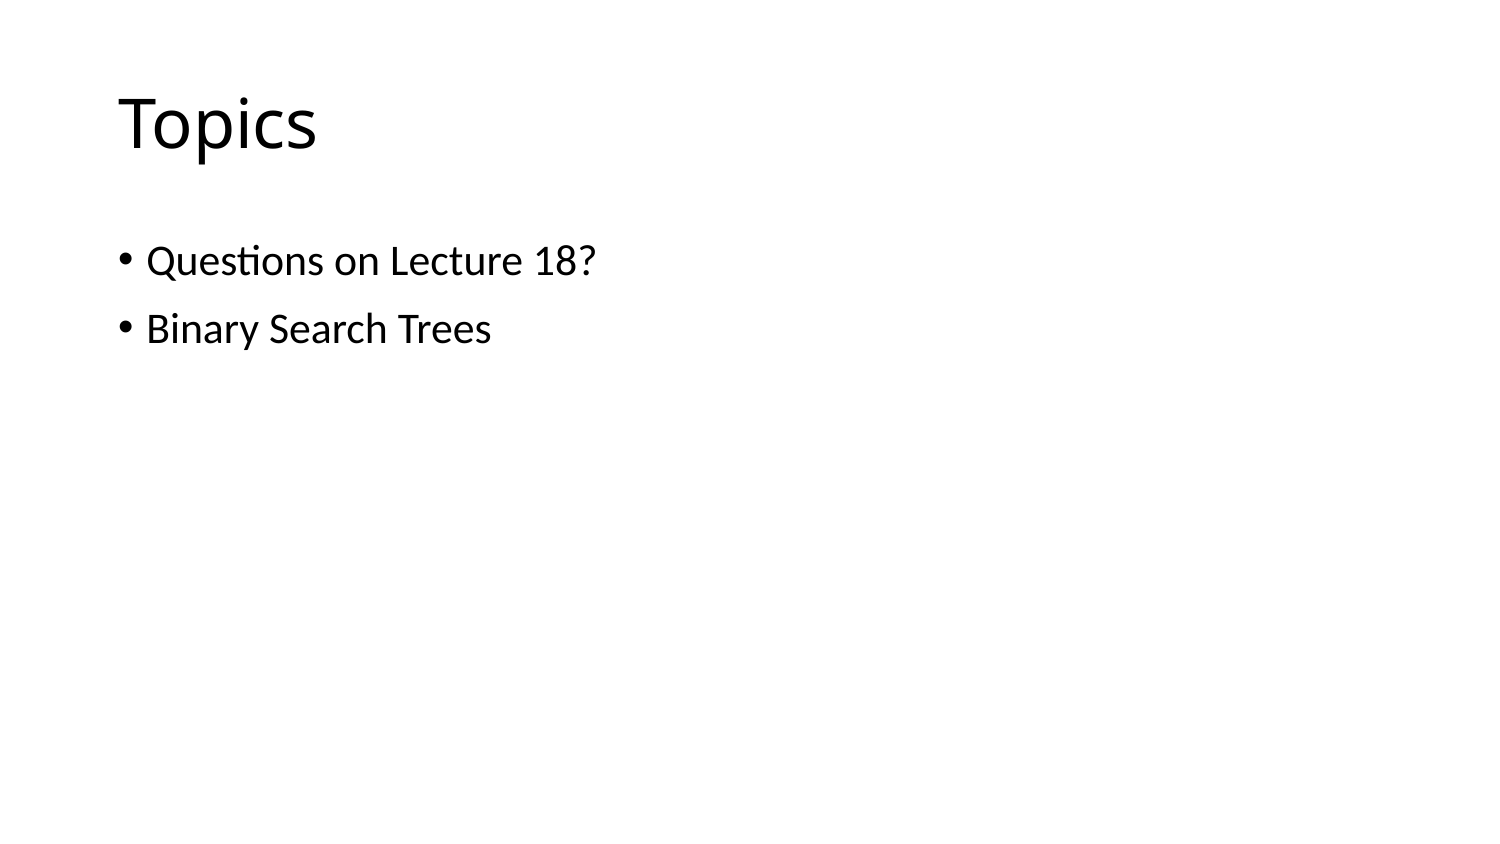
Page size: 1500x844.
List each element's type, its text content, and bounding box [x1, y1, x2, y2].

title Topics [103, 44, 1397, 208]
list Questions on Lecture 18? Binary Search Trees [103, 224, 1397, 760]
